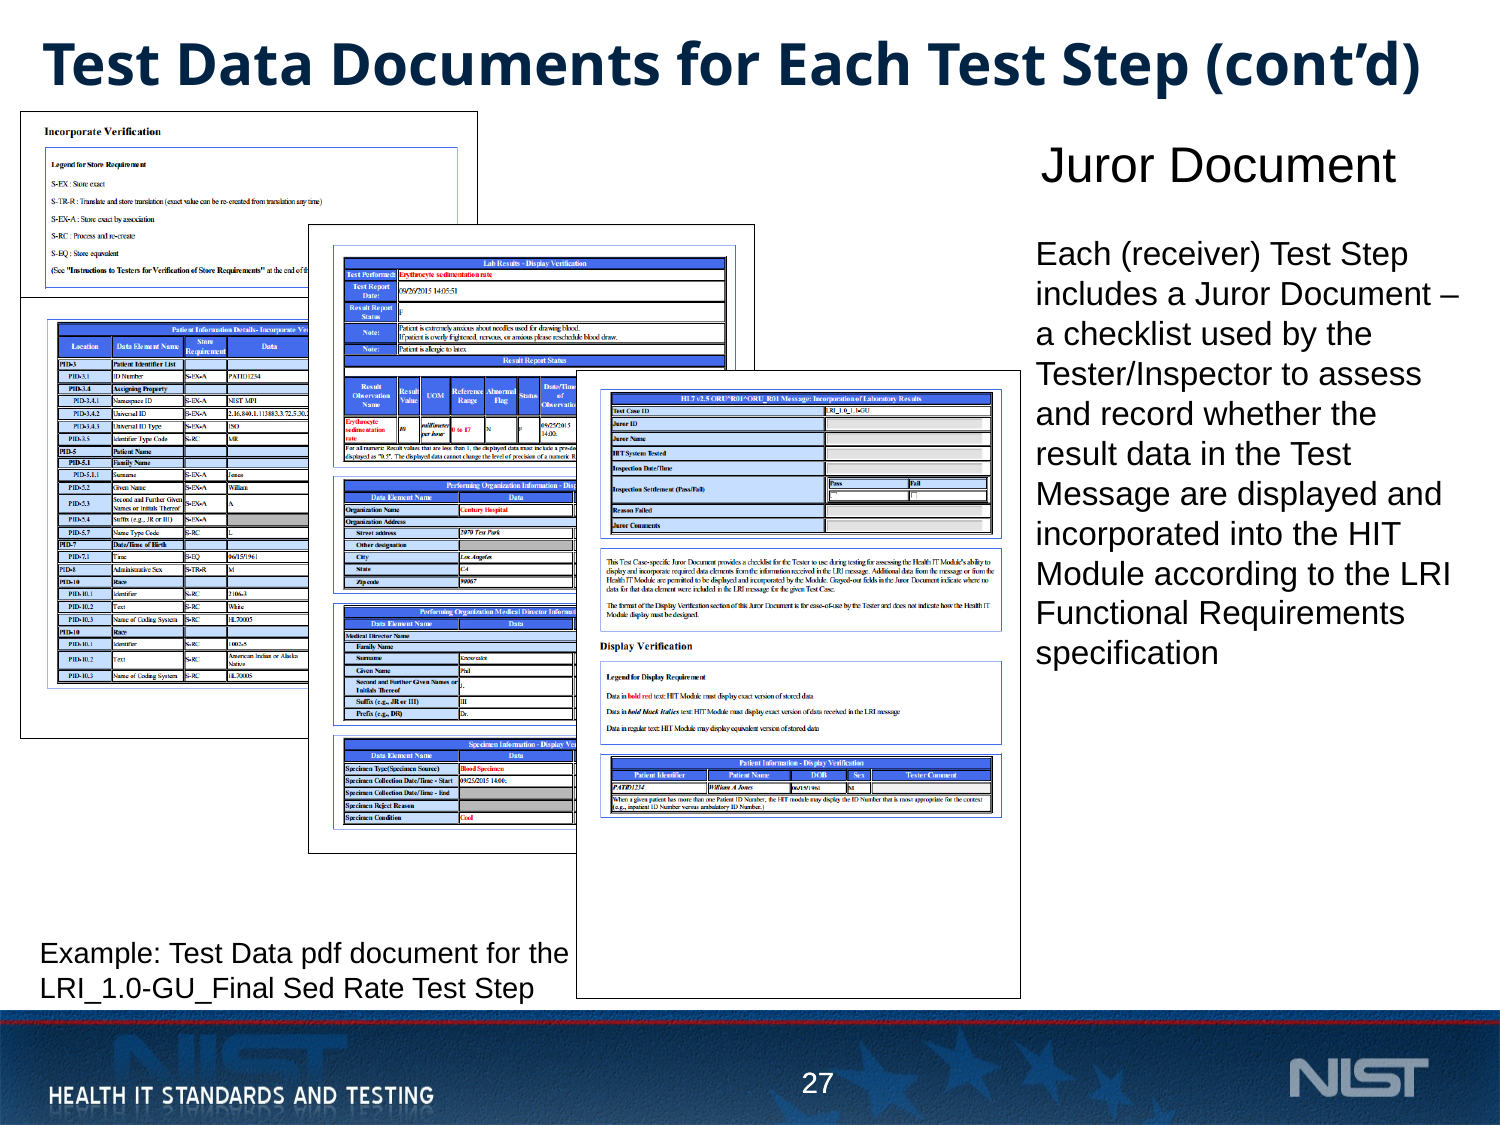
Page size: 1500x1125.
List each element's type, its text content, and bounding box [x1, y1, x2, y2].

picture [308, 224, 1022, 999]
text_box Example: Test Data pdf document for the LRI_1.0-GU_Final Sed Rate Test Step [24, 926, 613, 1012]
slide_number 27 [642, 1056, 994, 1125]
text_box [19, 111, 480, 740]
picture [0, 1010, 1500, 1125]
text_box Juror Document [987, 124, 1450, 200]
title Test Data Documents for Each Test Step (cont’d) [26, 19, 1483, 106]
text_box Each (receiver) Test Step includes a Juror Document – a checklist used by the Tester/Inspector to assess and record whether the result data in the Test Message are displayed and incorporated into the HIT Module according to the LRI Functional Requirements specification [1020, 224, 1482, 679]
